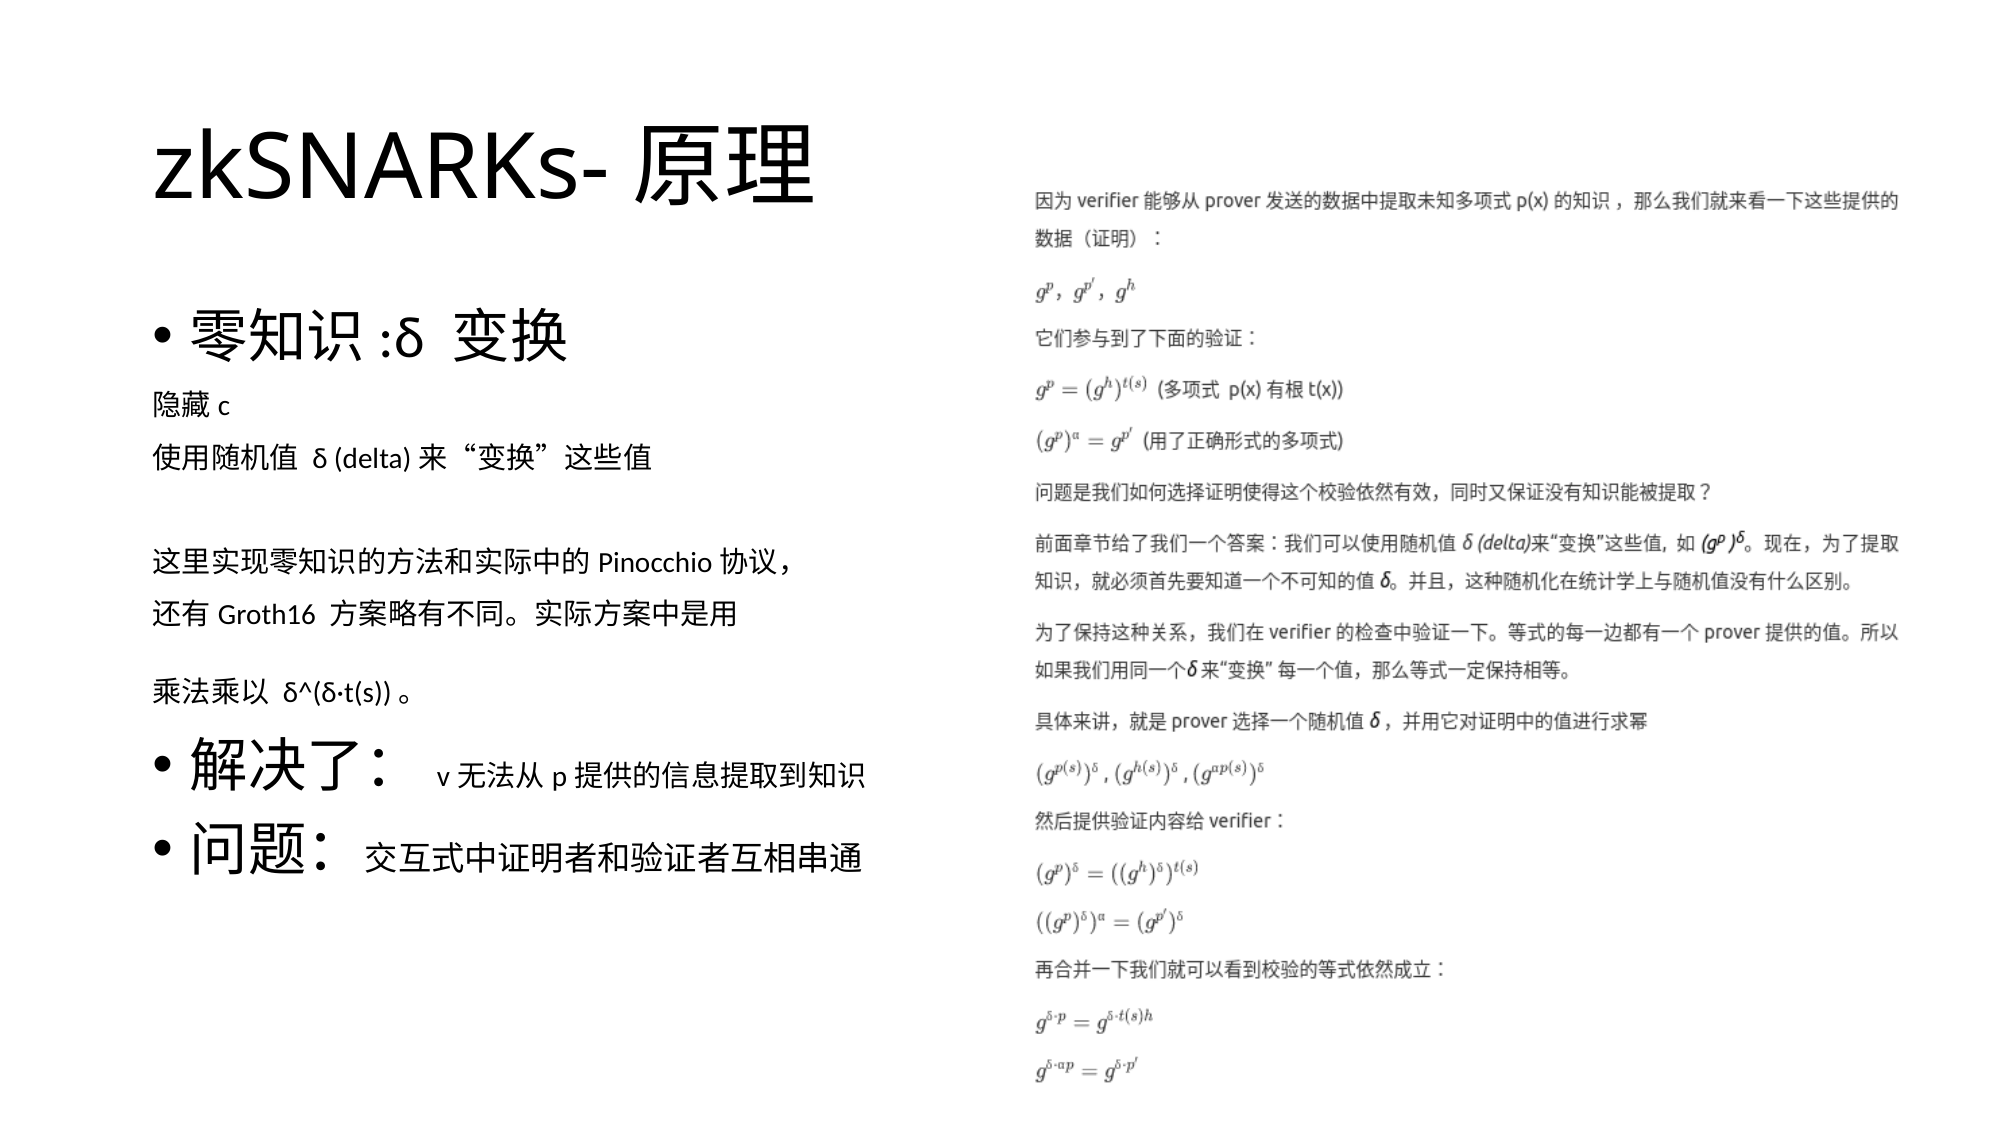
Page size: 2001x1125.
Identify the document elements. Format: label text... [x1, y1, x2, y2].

picture [1006, 183, 1950, 1096]
title zkSNARKs-原理 [137, 59, 1863, 278]
list 零知识:δ 变换 隐藏c 使用随机值 δ (delta)来“变换”这些值 这里实现零知识的方法和实际中的Pinocchio协议， 还有Groth16 方案略有不同。实际方案中是用 乘法乘以 δ^(δ·t(s))。 解决了：v无法从p提供的信息提取到知识 问题：交互式中证明者和验证者互相串通 [137, 299, 1006, 1014]
